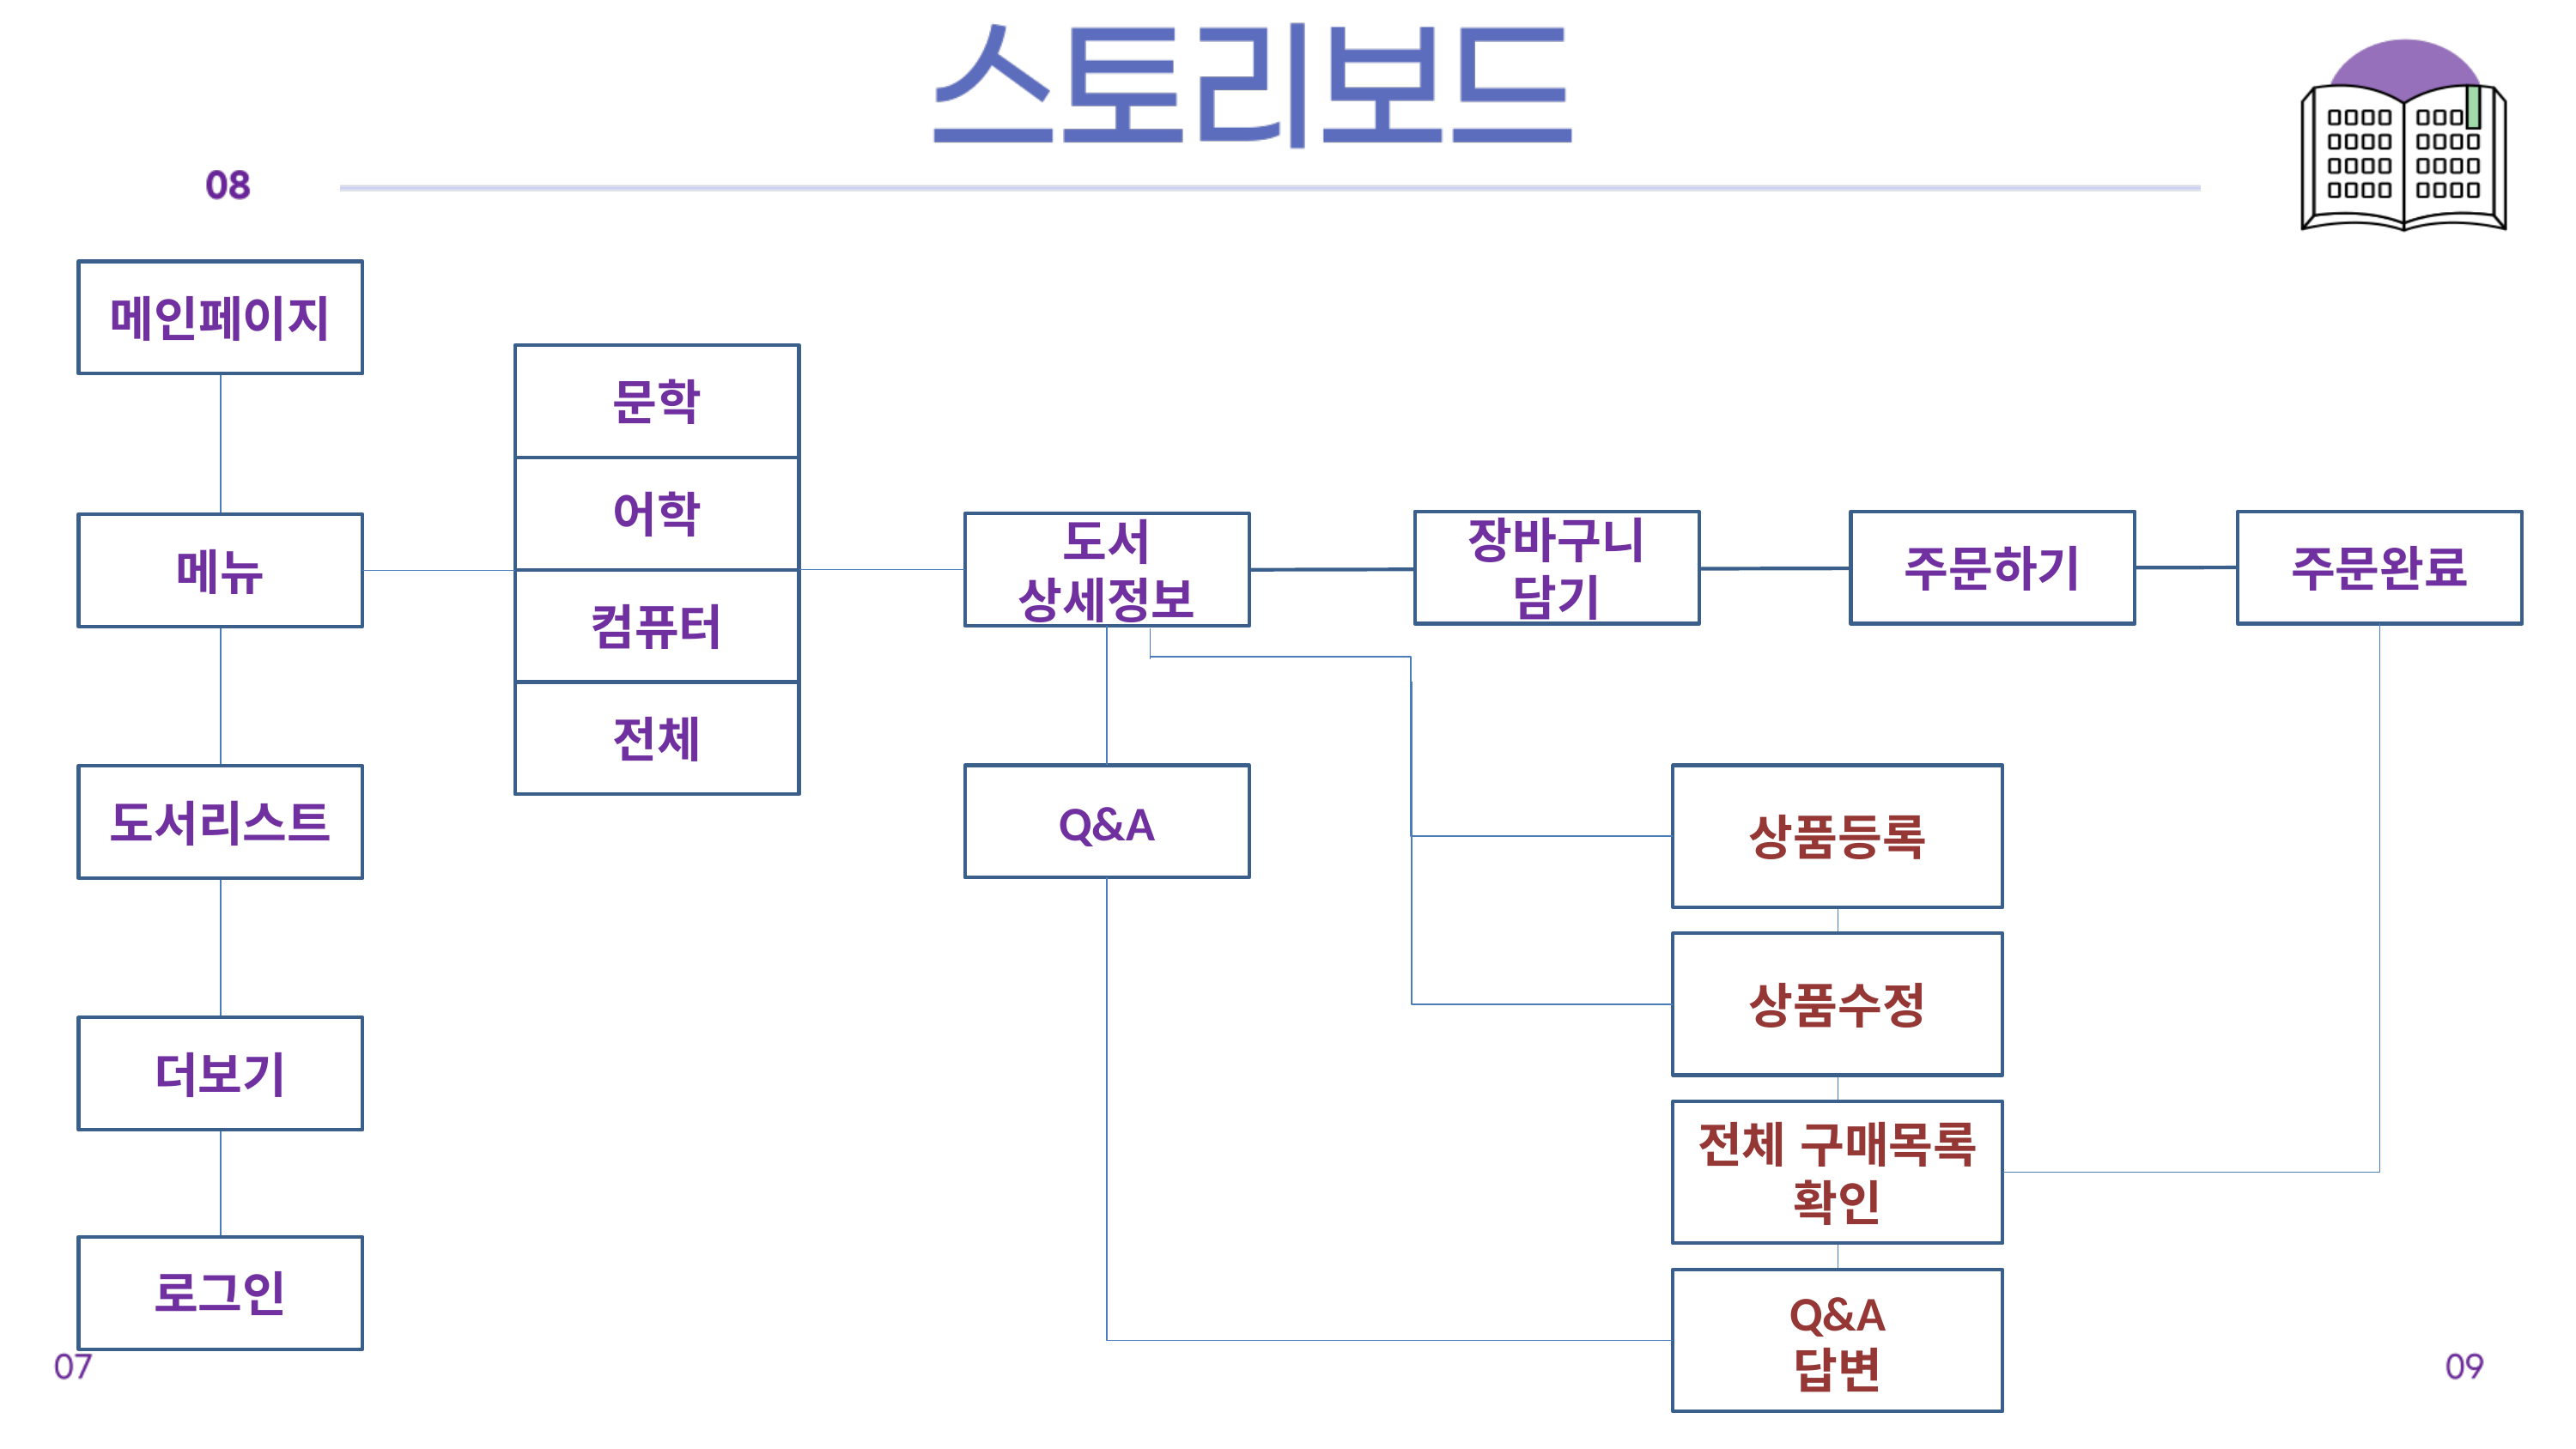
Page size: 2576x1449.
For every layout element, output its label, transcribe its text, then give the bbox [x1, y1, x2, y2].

text_box 상품수정 [1841, 931, 1997, 1077]
text_box 전체 구매목록 확인 [1841, 1100, 2004, 1245]
text_box 상품등록 [1676, 763, 1997, 909]
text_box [340, 180, 895, 197]
text_box 주문하기 [1849, 577, 2136, 626]
text_box 주문하기 [1849, 510, 2136, 566]
text_box 전체 [513, 680, 801, 796]
picture [899, 0, 1638, 216]
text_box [1249, 567, 2239, 570]
text_box 메인페이지 [76, 259, 364, 375]
picture [2440, 1346, 2500, 1403]
picture [199, 160, 266, 228]
text_box 더보기 [225, 1016, 364, 1131]
text_box 주문완료 [2236, 510, 2524, 626]
text_box 문학 [513, 343, 801, 456]
text_box 장바구니 담기 [1413, 510, 1701, 566]
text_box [2233, 0, 2576, 284]
text_box Q&A [963, 763, 1251, 879]
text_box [1150, 656, 1674, 837]
text_box 컴퓨터 [513, 568, 801, 680]
text_box 도서리스트 [225, 764, 364, 880]
text_box 로그인 [76, 1235, 364, 1351]
text_box 장바구니 담기 [1413, 577, 1701, 626]
text_box 도서 상세정보 [963, 512, 1251, 627]
text_box 어학 [513, 456, 801, 568]
text_box 상품수정 [1676, 931, 1833, 1077]
text_box 전체 구매목록 확인 [1676, 1100, 1833, 1245]
text_box 메뉴 [225, 512, 364, 628]
text_box 더보기 [76, 1016, 216, 1131]
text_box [1106, 876, 1674, 1341]
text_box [1411, 682, 1674, 876]
text_box 메뉴 [76, 512, 216, 628]
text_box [1642, 180, 2202, 197]
text_box 도서리스트 [76, 764, 216, 880]
text_box Q&A 답변 [1671, 1268, 2004, 1413]
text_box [2002, 623, 2380, 1173]
picture [49, 1346, 107, 1403]
